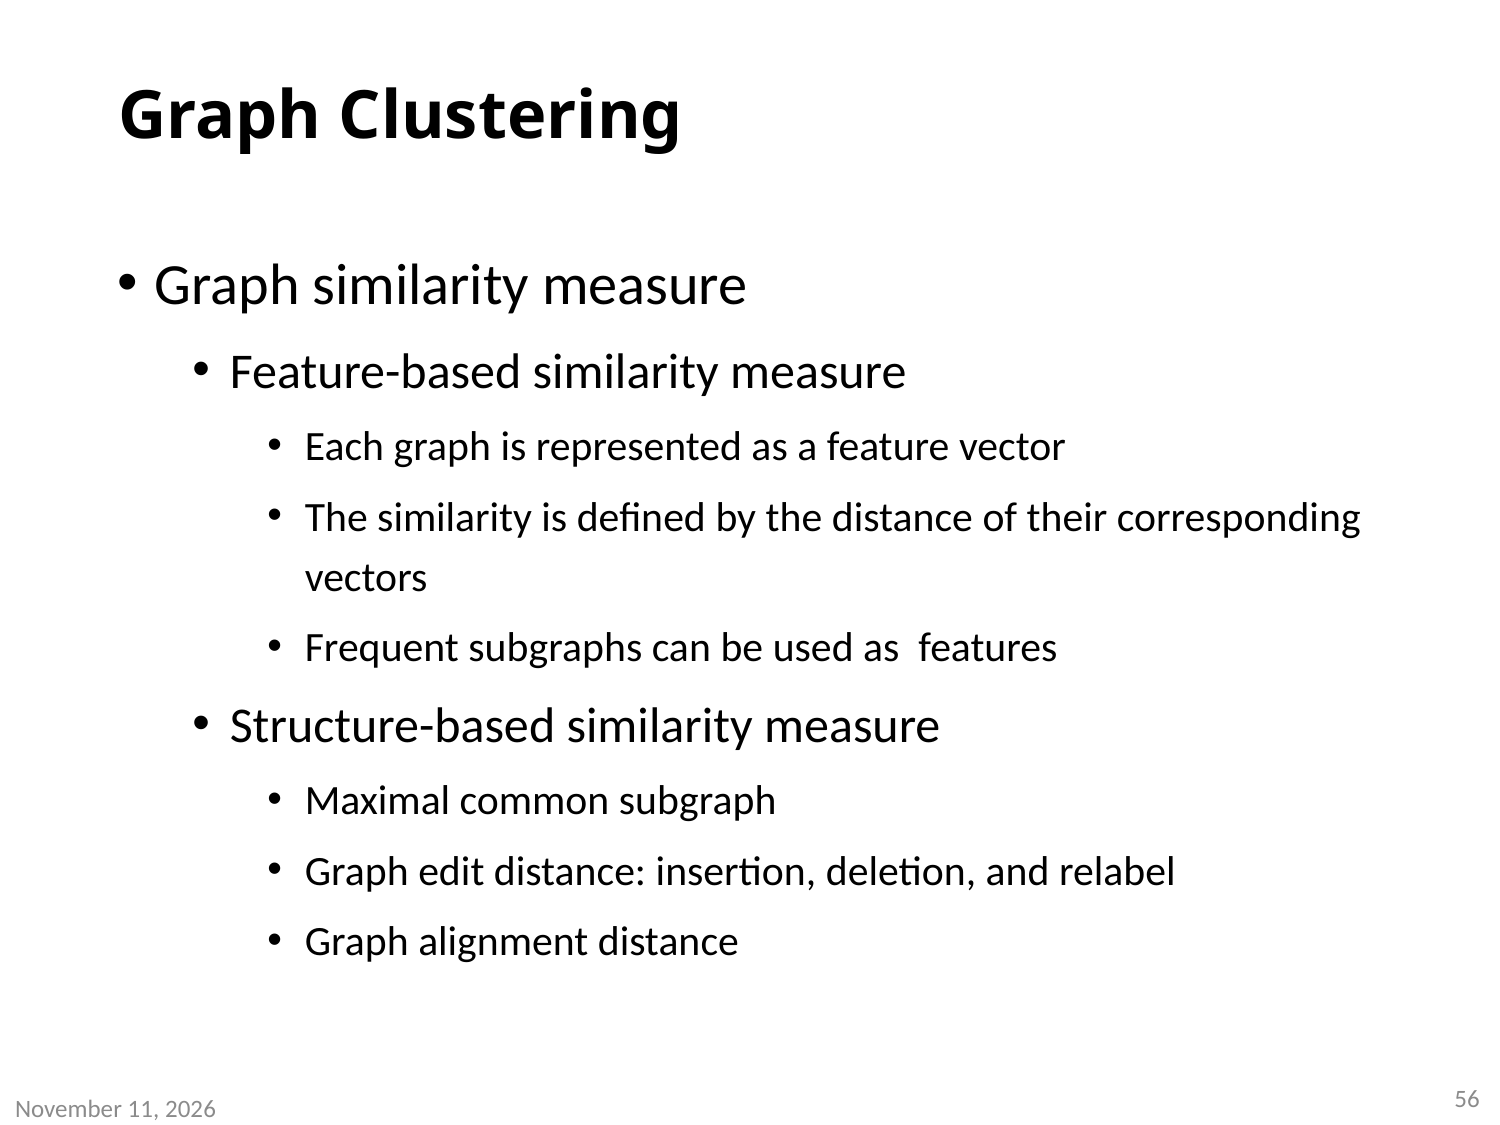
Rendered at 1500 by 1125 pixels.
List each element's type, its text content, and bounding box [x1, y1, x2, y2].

title Graph Clustering [103, 59, 1397, 175]
list Graph similarity measure Feature-based similarity measure Each graph is represented as a feature vector The similarity is defined by the distance of their corresponding vectors Frequent subgraphs can be used as features Structure-based similarity measure Maximal common subgraph Graph edit distance: insertion, deletion, and relabel Graph alignment distance [102, 224, 1396, 1013]
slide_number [0, 1089, 338, 1125]
slide_number 56 [1157, 1080, 1495, 1116]
